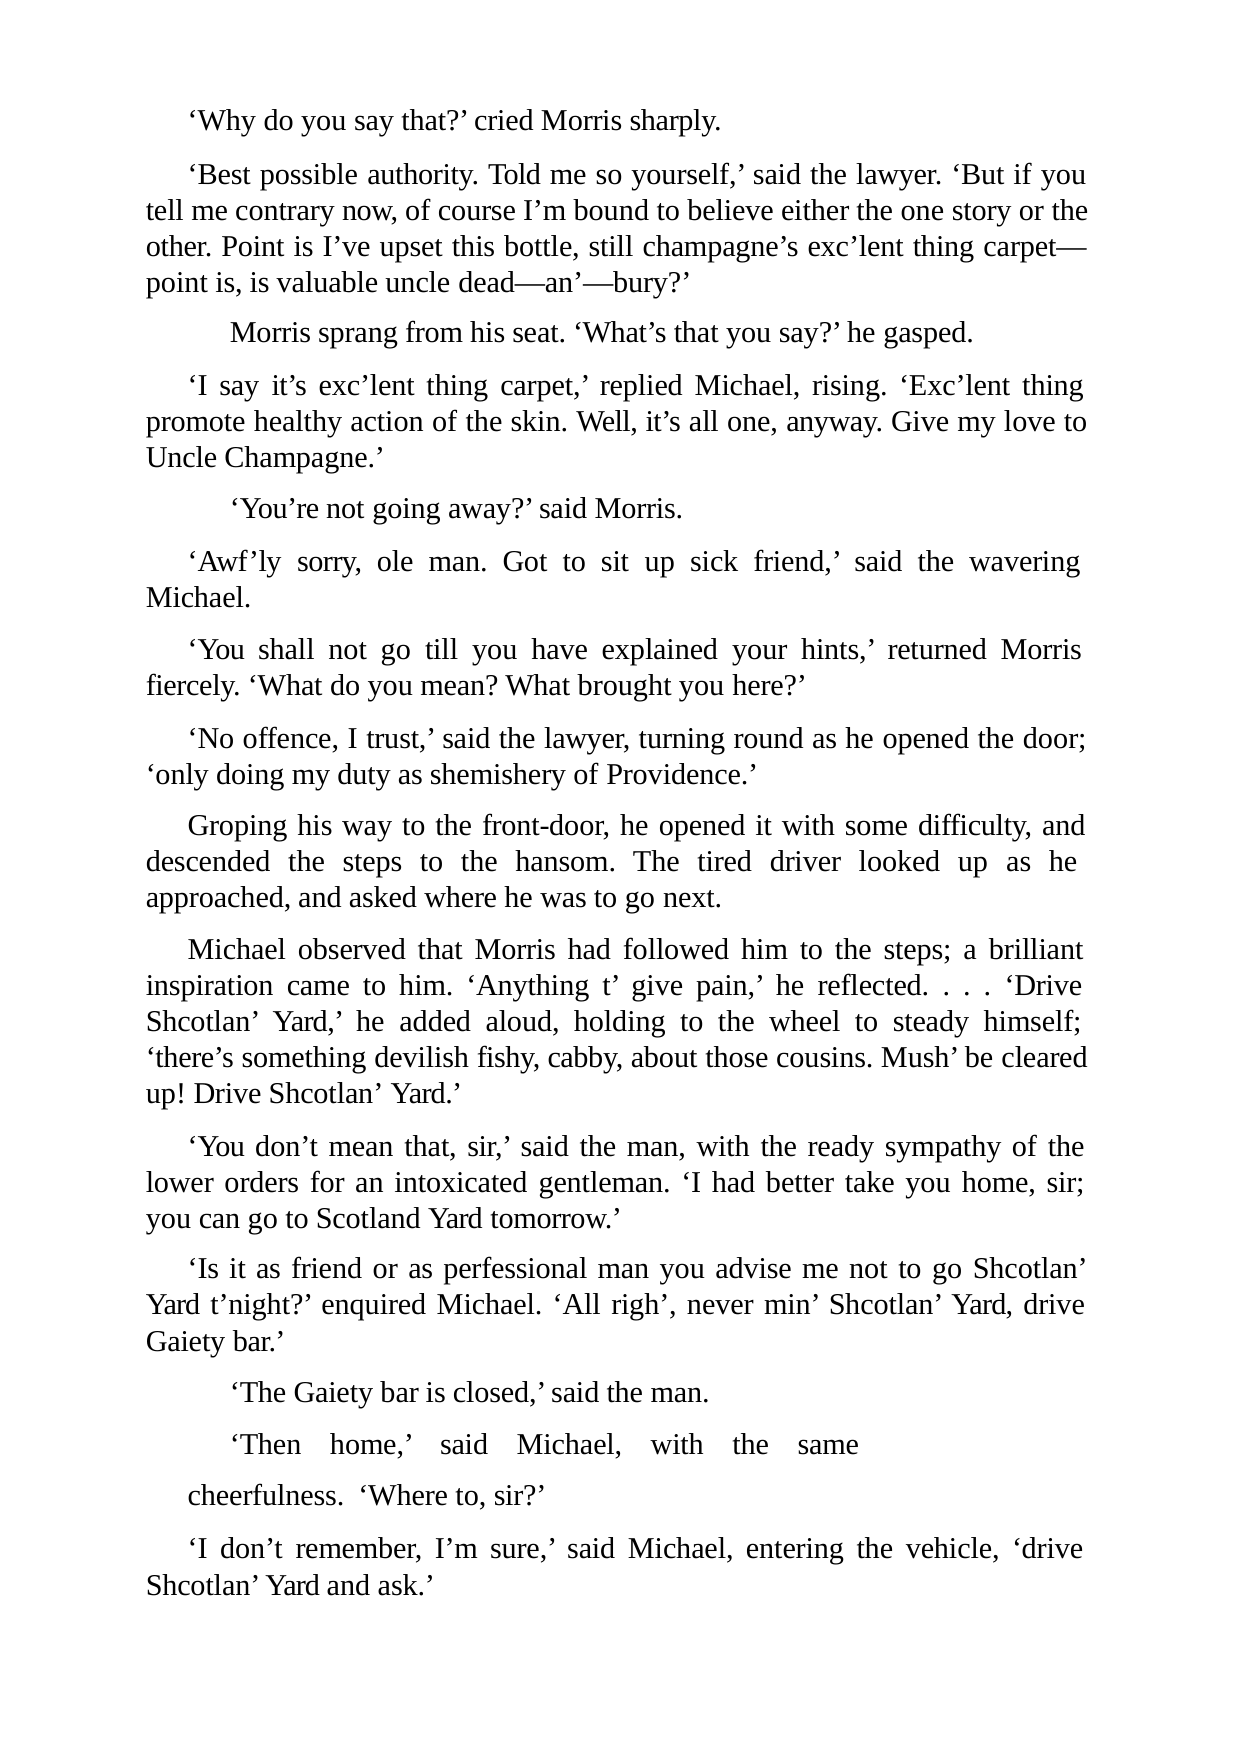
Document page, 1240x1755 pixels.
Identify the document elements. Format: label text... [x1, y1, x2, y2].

text_box ‘Why do you say that?’ cried Morris sharply. ‘Best possible authority. Told me so yourself,’ said the lawyer. ‘But if you tell me contrary now, of course I’m bound to believe either the one story or the other. Point is I’ve upset this bottle, still champagne’s exc’lent thing carpet— point is, is valuable uncle dead—an’—bury?’ Morris sprang from his seat. ‘What’s that you say?’ he gasped. ‘I say it’s exc’lent thing carpet,’ replied Michael, rising. ‘Exc’lent thing promote healthy action of the skin. Well, it’s all one, anyway. Give my love to Uncle Champagne.’ ‘You’re not going away?’ said Morris. ‘Awf’ly sorry, ole man. Got to sit up sick friend,’ said the wavering Michael. ‘You shall not go till you have explained your hints,’ returned Morris fiercely. ‘What do you mean? What brought you here?’ ‘No offence, I trust,’ said the lawyer, turning round as he opened the door; ‘only doing my duty as shemishery of Providence.’ Groping his way to the front-door, he opened it with some difficulty, and descended the steps to the hansom. The tired driver looked up as he approached, and asked where he was to go next. Michael observed that Morris had followed him to the steps; a brilliant inspiration came to him. ‘Anything t’ give pain,’ he reflected. . . . ‘Drive Shcotlan’ Yard,’ he added aloud, holding to the wheel to steady himself; ‘there’s something devilish fishy, cabby, about those cousins. Mush’ be cleared up! Drive Shcotlan’ Yard.’ ‘You don’t mean that, sir,’ said the man, with the ready sympathy of the lower orders for an intoxicated gentleman. ‘I had better take you home, sir; you can go to Scotland Yard tomorrow.’ ‘Is it as friend or as perfessional man you advise me not to go Shcotlan’ Yard t’night?’ enquired Michael. ‘All righ’, never min’ Shcotlan’ Yard, drive Gaiety bar.’ ‘The Gaiety bar is closed,’ said the man. ‘Then home,’ said Michael, with the same cheerfulness. ‘Where to, sir?’ ‘I don’t remember, I’m sure,’ said Michael, entering the vehicle, ‘drive Shcotlan’ Yard and ask.’ [143, 81, 1097, 1601]
